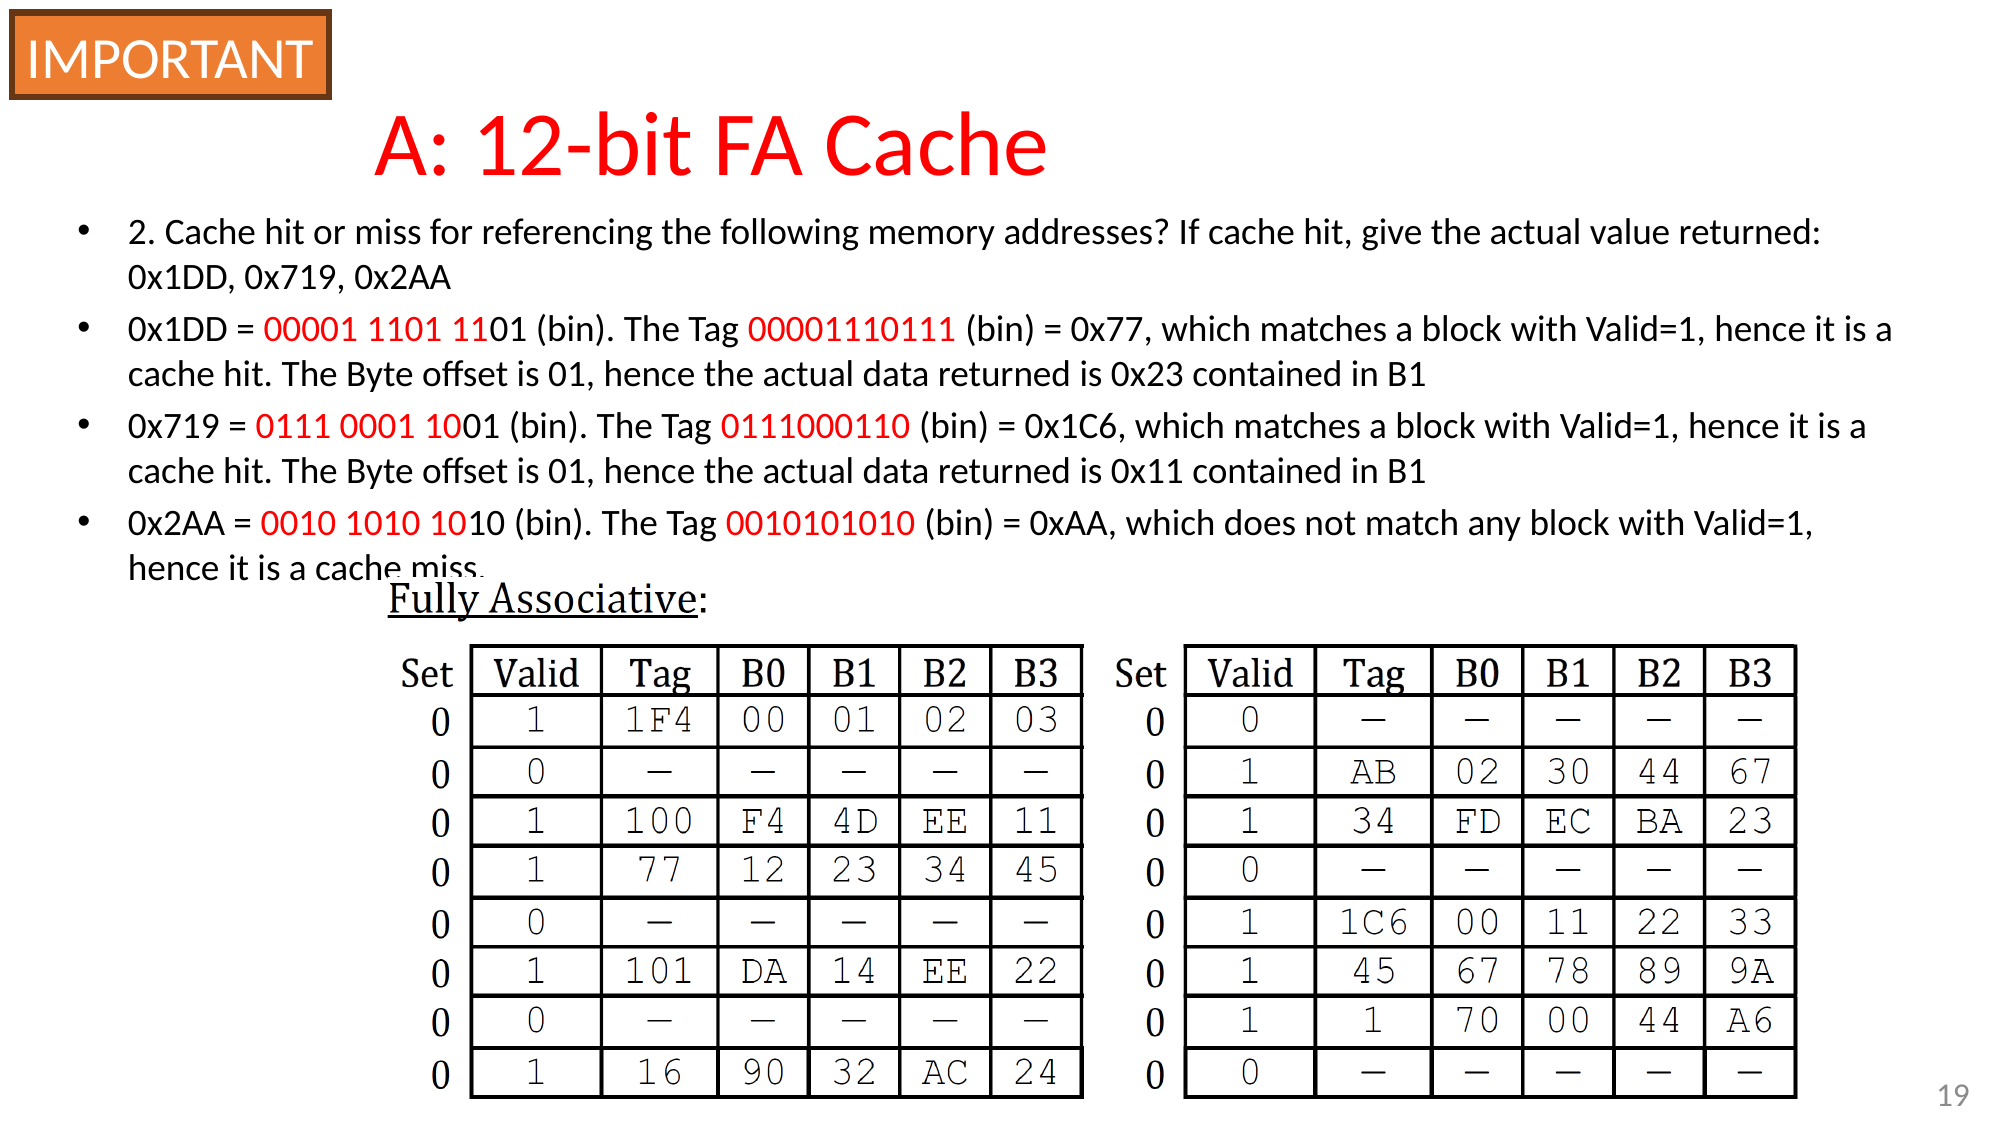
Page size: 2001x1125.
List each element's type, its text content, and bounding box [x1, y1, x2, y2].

picture [387, 577, 1801, 1102]
text_box IMPORTANT [11, 12, 329, 98]
text_box 2. Cache hit or miss for referencing the following memory addresses? If cache hit, give the actual value returned: 0x1DD, 0x719, 0x2AA 0x1DD = 00001 1101 1101 (bin). The Tag 00001110111 (bin) = 0x77, which matches a block with Valid=1, hence it is a cache hit. The Byte offset is 01, hence the actual data returned is 0x23 contained in B1 0x719 = 0111 0001 1001 (bin). The Tag 0111000110 (bin) = 0x1C6, which matches a block with Valid=1, hence it is a cache hit. The Byte offset is 01, hence the actual data returned is 0x11 contained in B1 0x2AA = 0010 1010 1010 (bin). The Tag 0010101010 (bin) = 0xAA, which does not match any block with Valid=1, hence it is a cache miss. [62, 200, 1913, 600]
title A: 12-bit FA Cache [0, 45, 1613, 233]
text_box 19 [1884, 1061, 1985, 1125]
